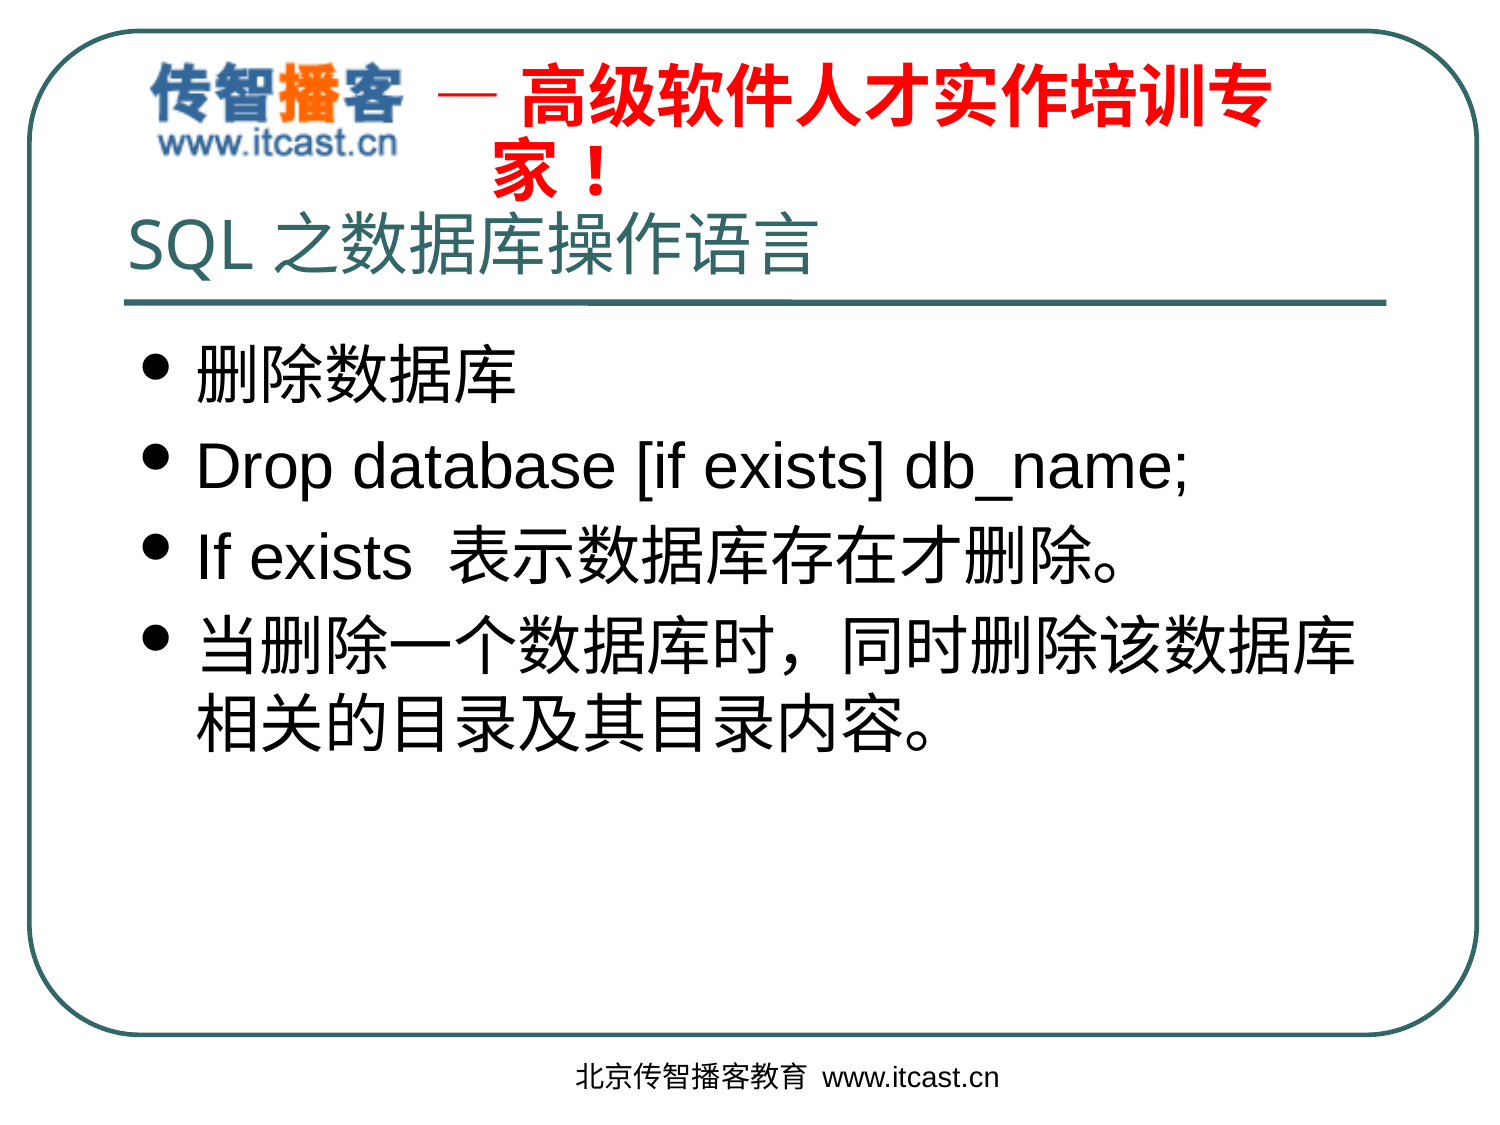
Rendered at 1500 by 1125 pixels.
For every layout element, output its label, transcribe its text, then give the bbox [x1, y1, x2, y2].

list 删除数据库 Drop database [if exists] db_name; If exists 表示数据库存在才删除。 当删除一个数据库时，同时删除该数据库相关的目录及其目录内容。 [123, 326, 1387, 999]
title SQL之数据库操作语言 [112, 54, 1375, 291]
